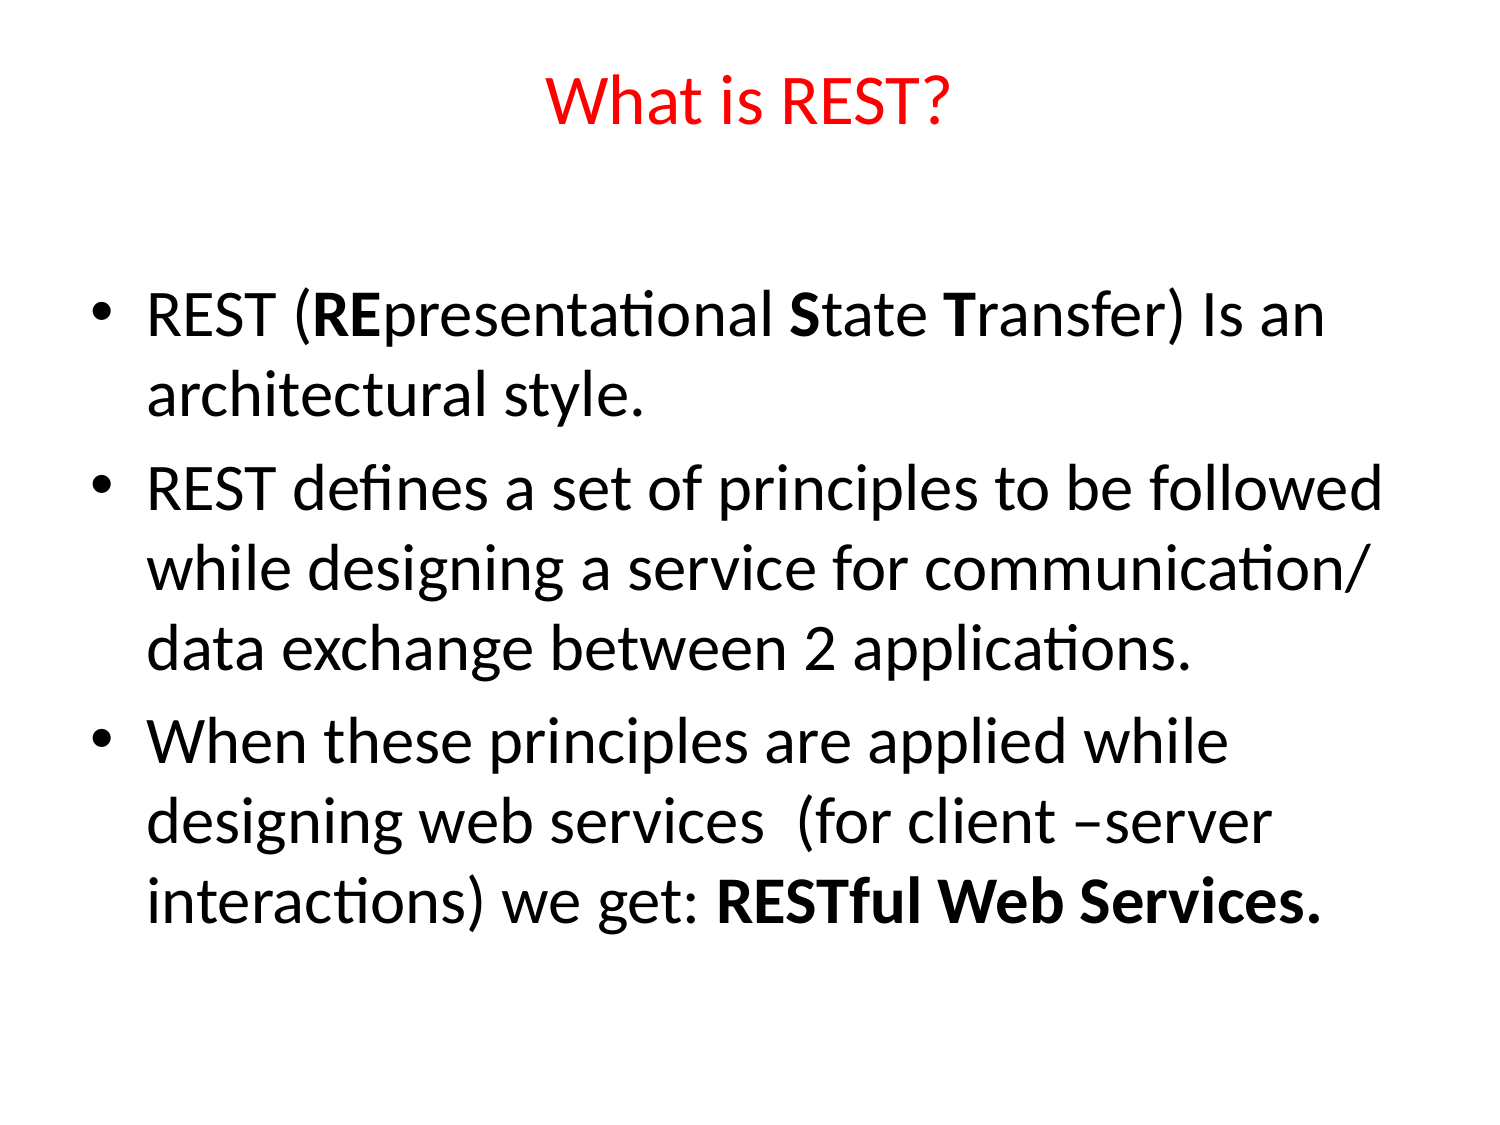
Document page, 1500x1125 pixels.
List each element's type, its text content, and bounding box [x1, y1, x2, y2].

title What is REST? [75, 45, 1425, 233]
list REST (REpresentational State Transfer) Is an architectural style. REST defines a set of principles to be followed while designing a service for communication/ data exchange between 2 applications. When these principles are applied while designing web services (for client –server interactions) we get: RESTful Web Services. [75, 262, 1425, 1005]
